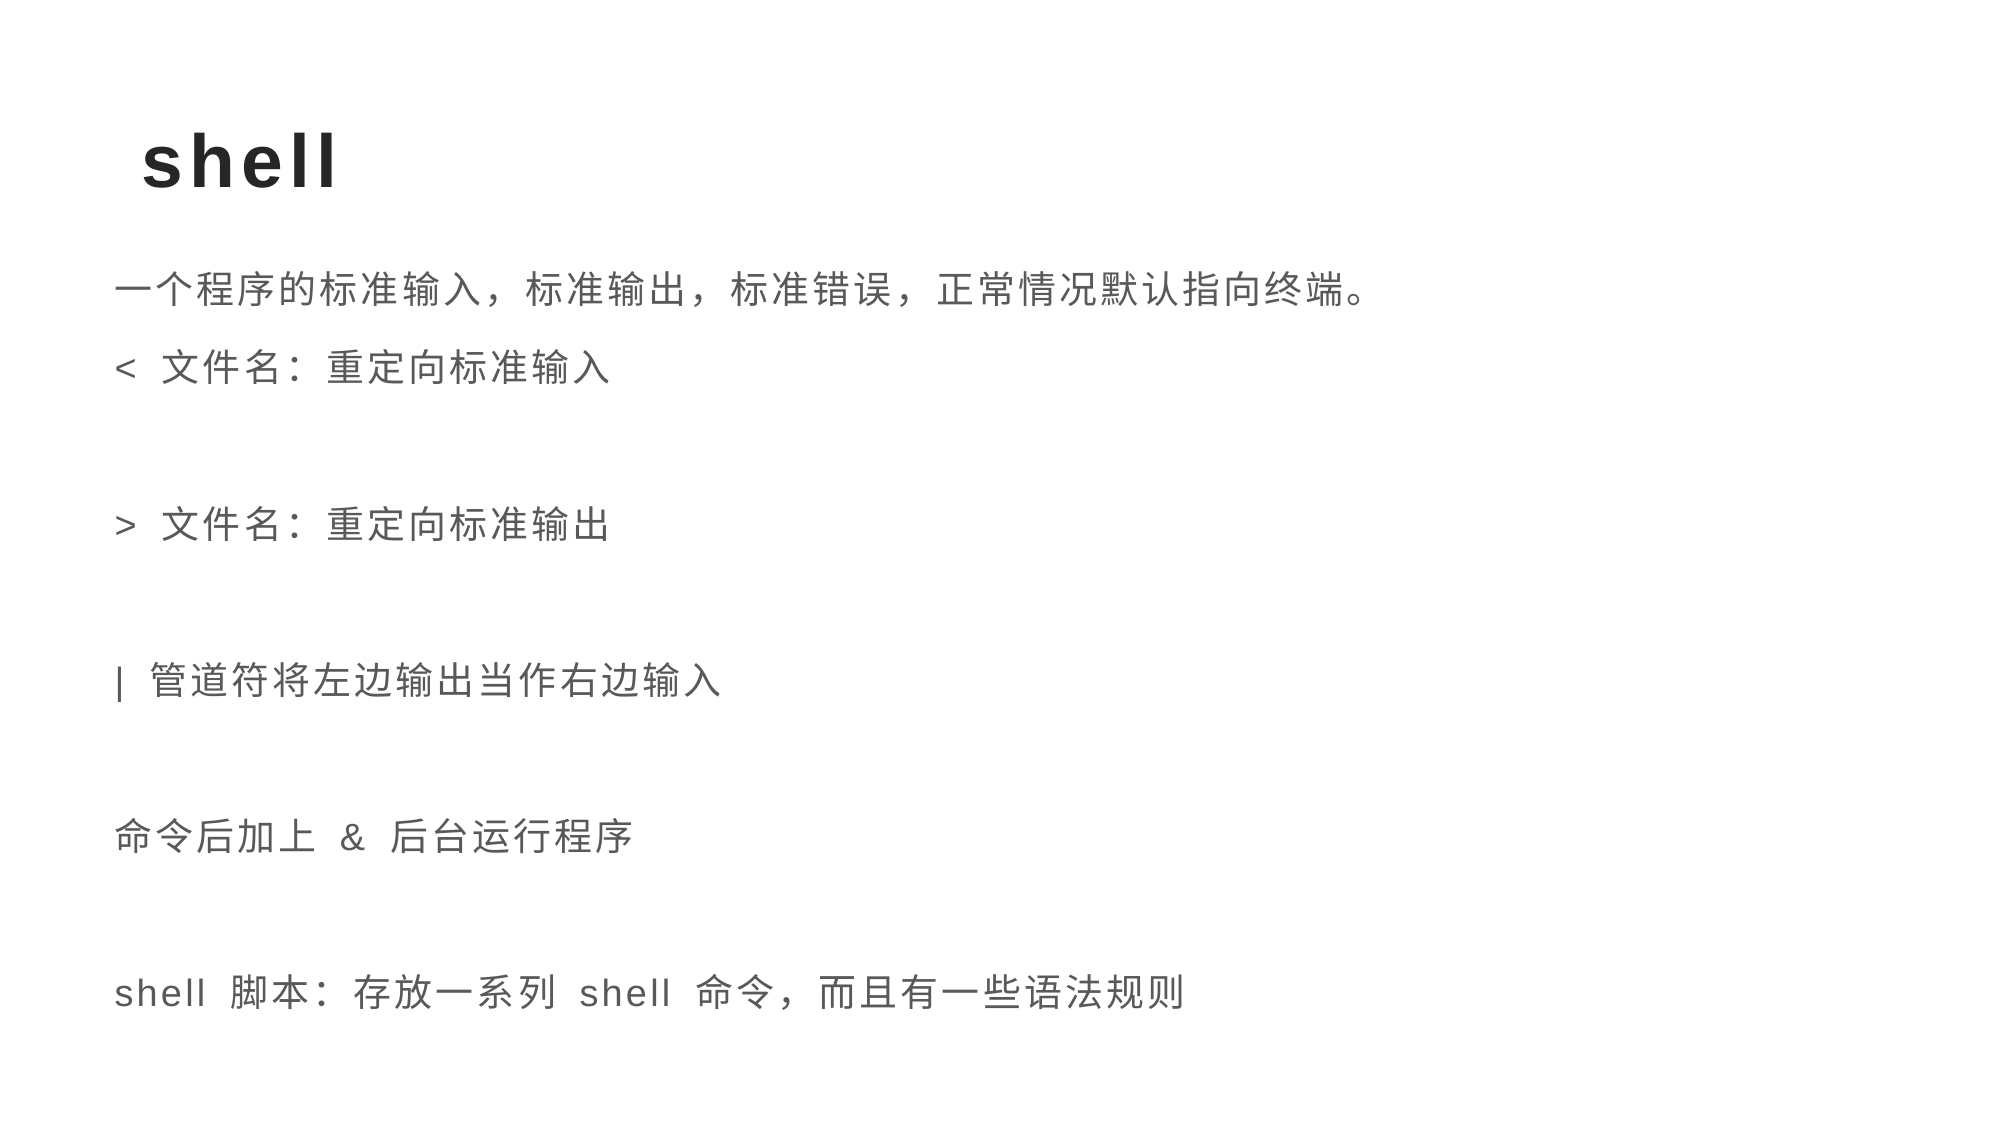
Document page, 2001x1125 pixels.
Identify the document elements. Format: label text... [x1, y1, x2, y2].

title shell [99, 99, 1900, 216]
list 一个程序的标准输入，标准输出，标准错误，正常情况默认指向终端。 < 文件名：重定向标准输入 > 文件名：重定向标准输出 | 管道符将左边输出当作右边输入 命令后加上 & 后台运行程序 shell 脚本：存放一系列 shell 命令，而且有一些语法规则 [99, 244, 1900, 1026]
